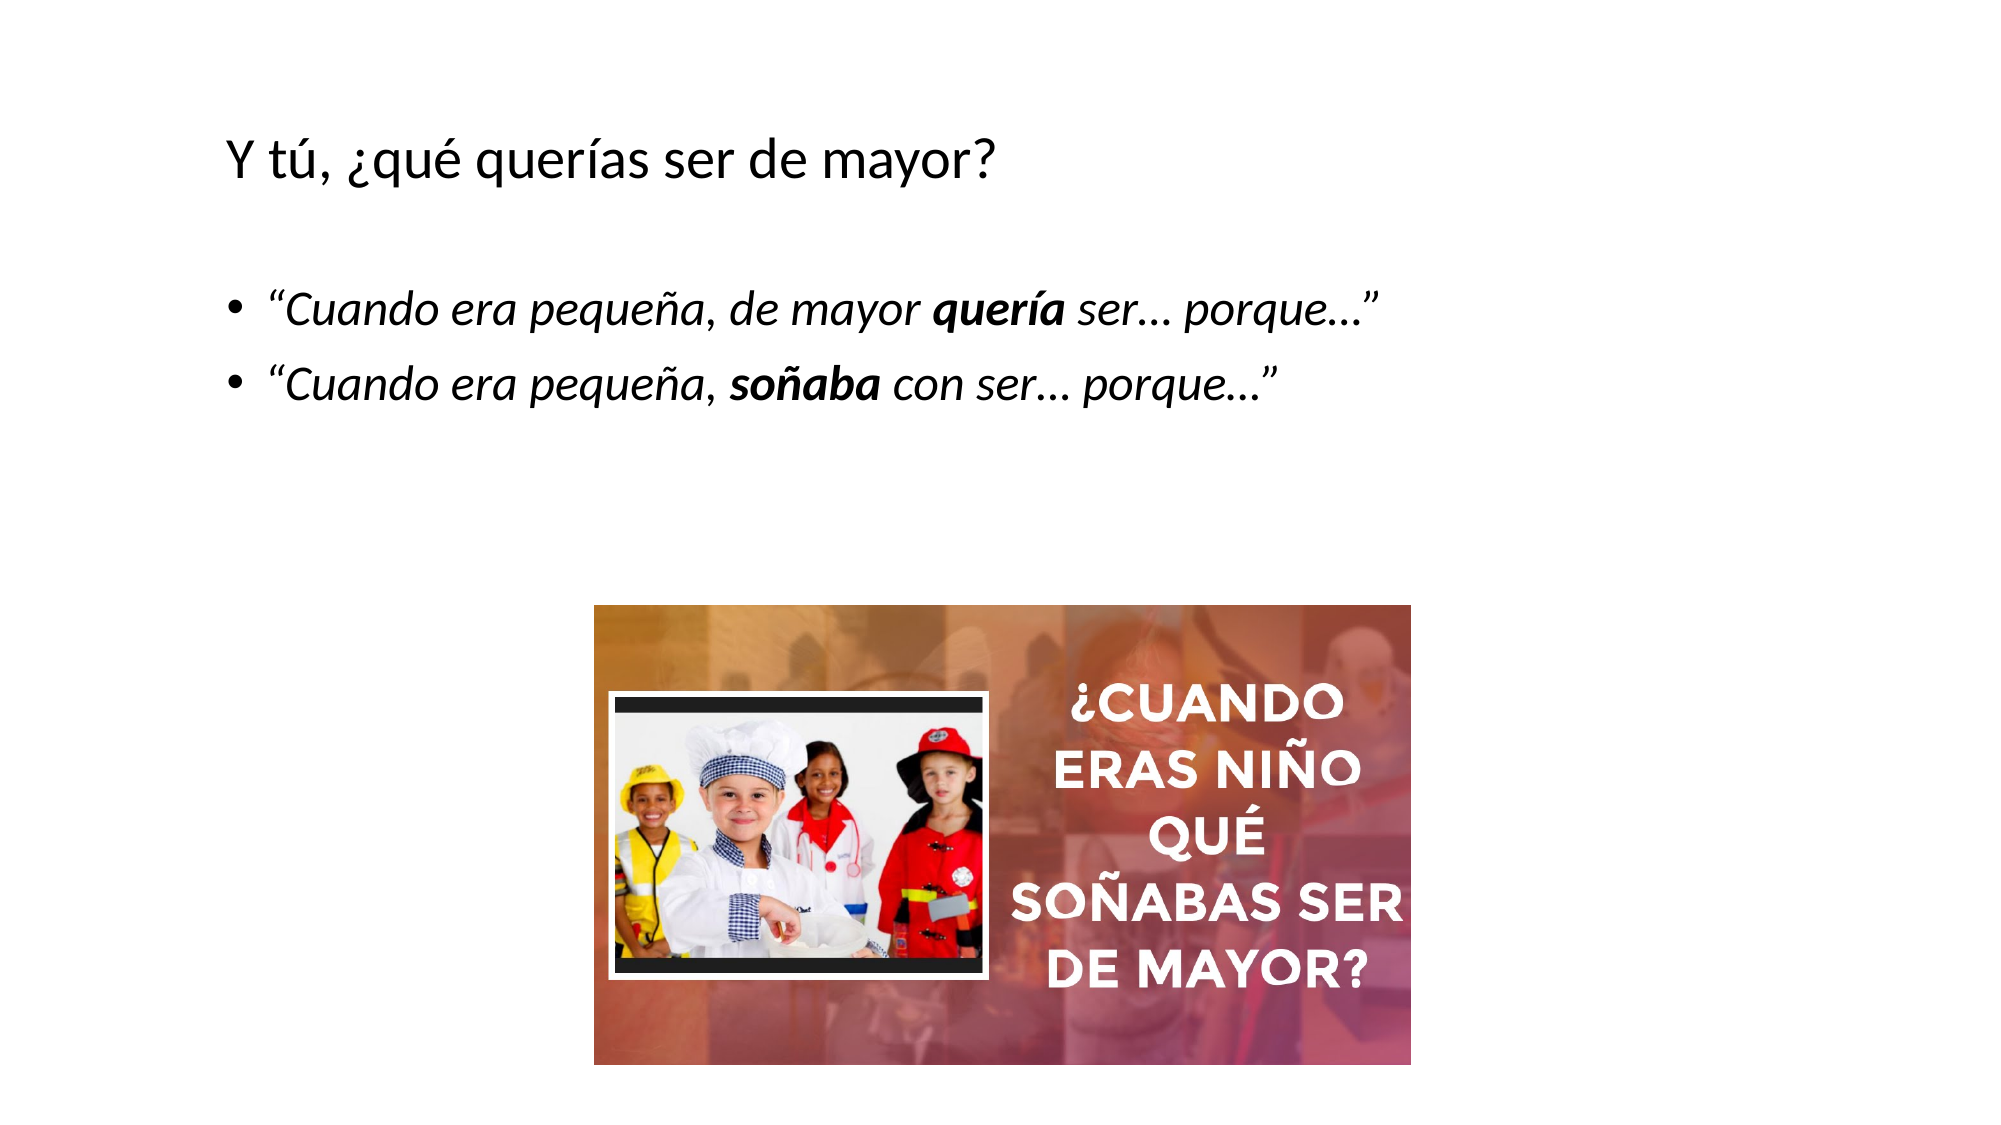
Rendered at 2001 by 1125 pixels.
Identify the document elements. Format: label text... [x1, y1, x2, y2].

list Y tú, ¿qué querías ser de mayor? “Cuando era pequeña, de mayor quería ser… porque…” “Cuando era pequeña, soñaba con ser… porque…” [211, 121, 1937, 835]
picture [594, 605, 1411, 1065]
